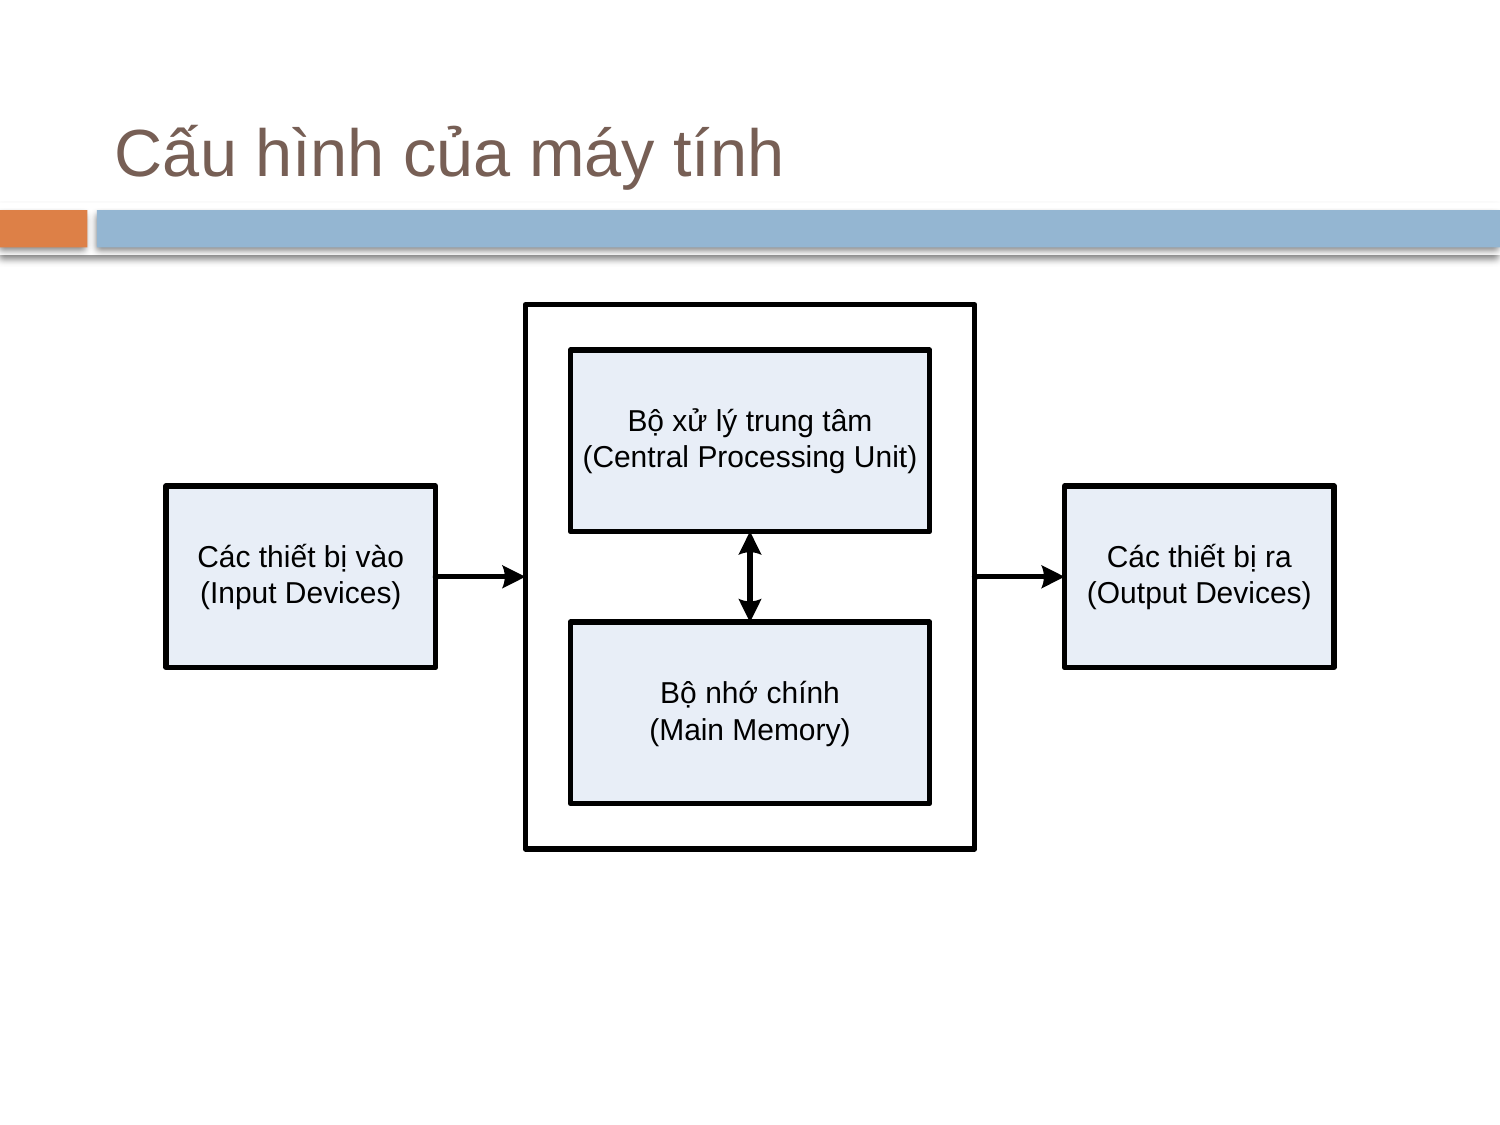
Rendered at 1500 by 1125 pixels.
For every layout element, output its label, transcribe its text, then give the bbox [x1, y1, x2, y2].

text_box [162, 299, 1338, 854]
title Cấu hình của máy tính [99, 87, 1438, 213]
